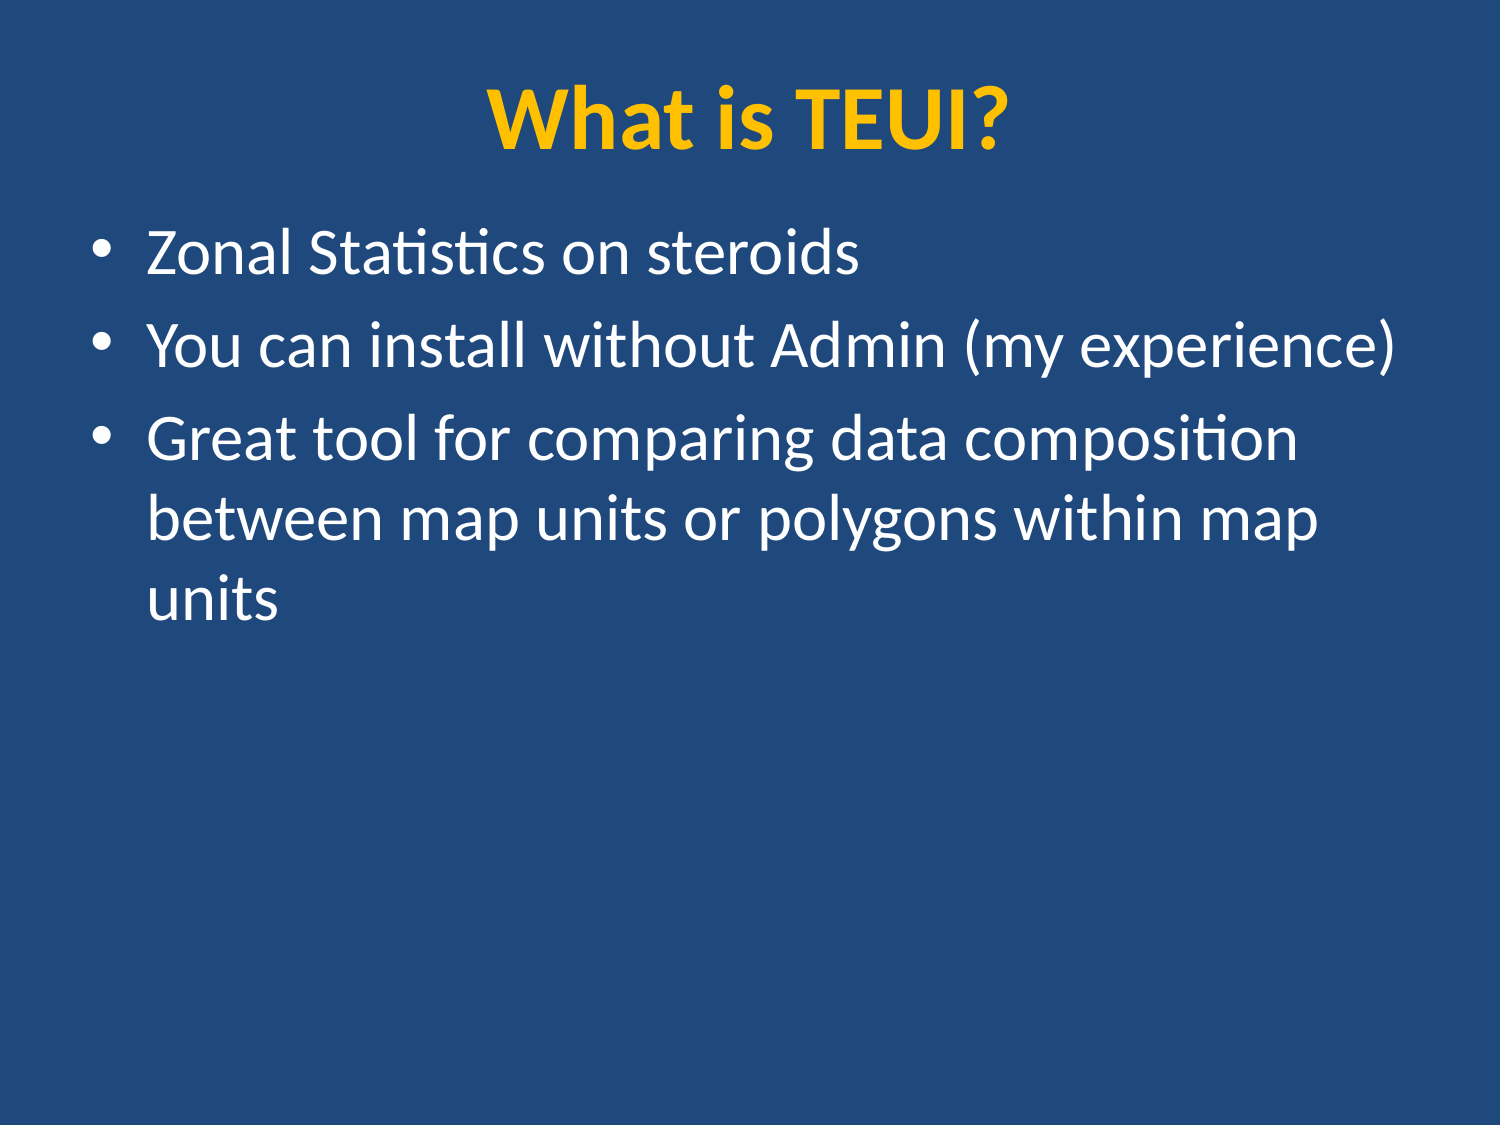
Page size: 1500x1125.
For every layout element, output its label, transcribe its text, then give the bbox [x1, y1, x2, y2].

list Zonal Statistics on steroids You can install without Admin (my experience) Great tool for comparing data composition between map units or polygons within map units [75, 200, 1463, 1050]
title What is TEUI? [75, 37, 1425, 188]
